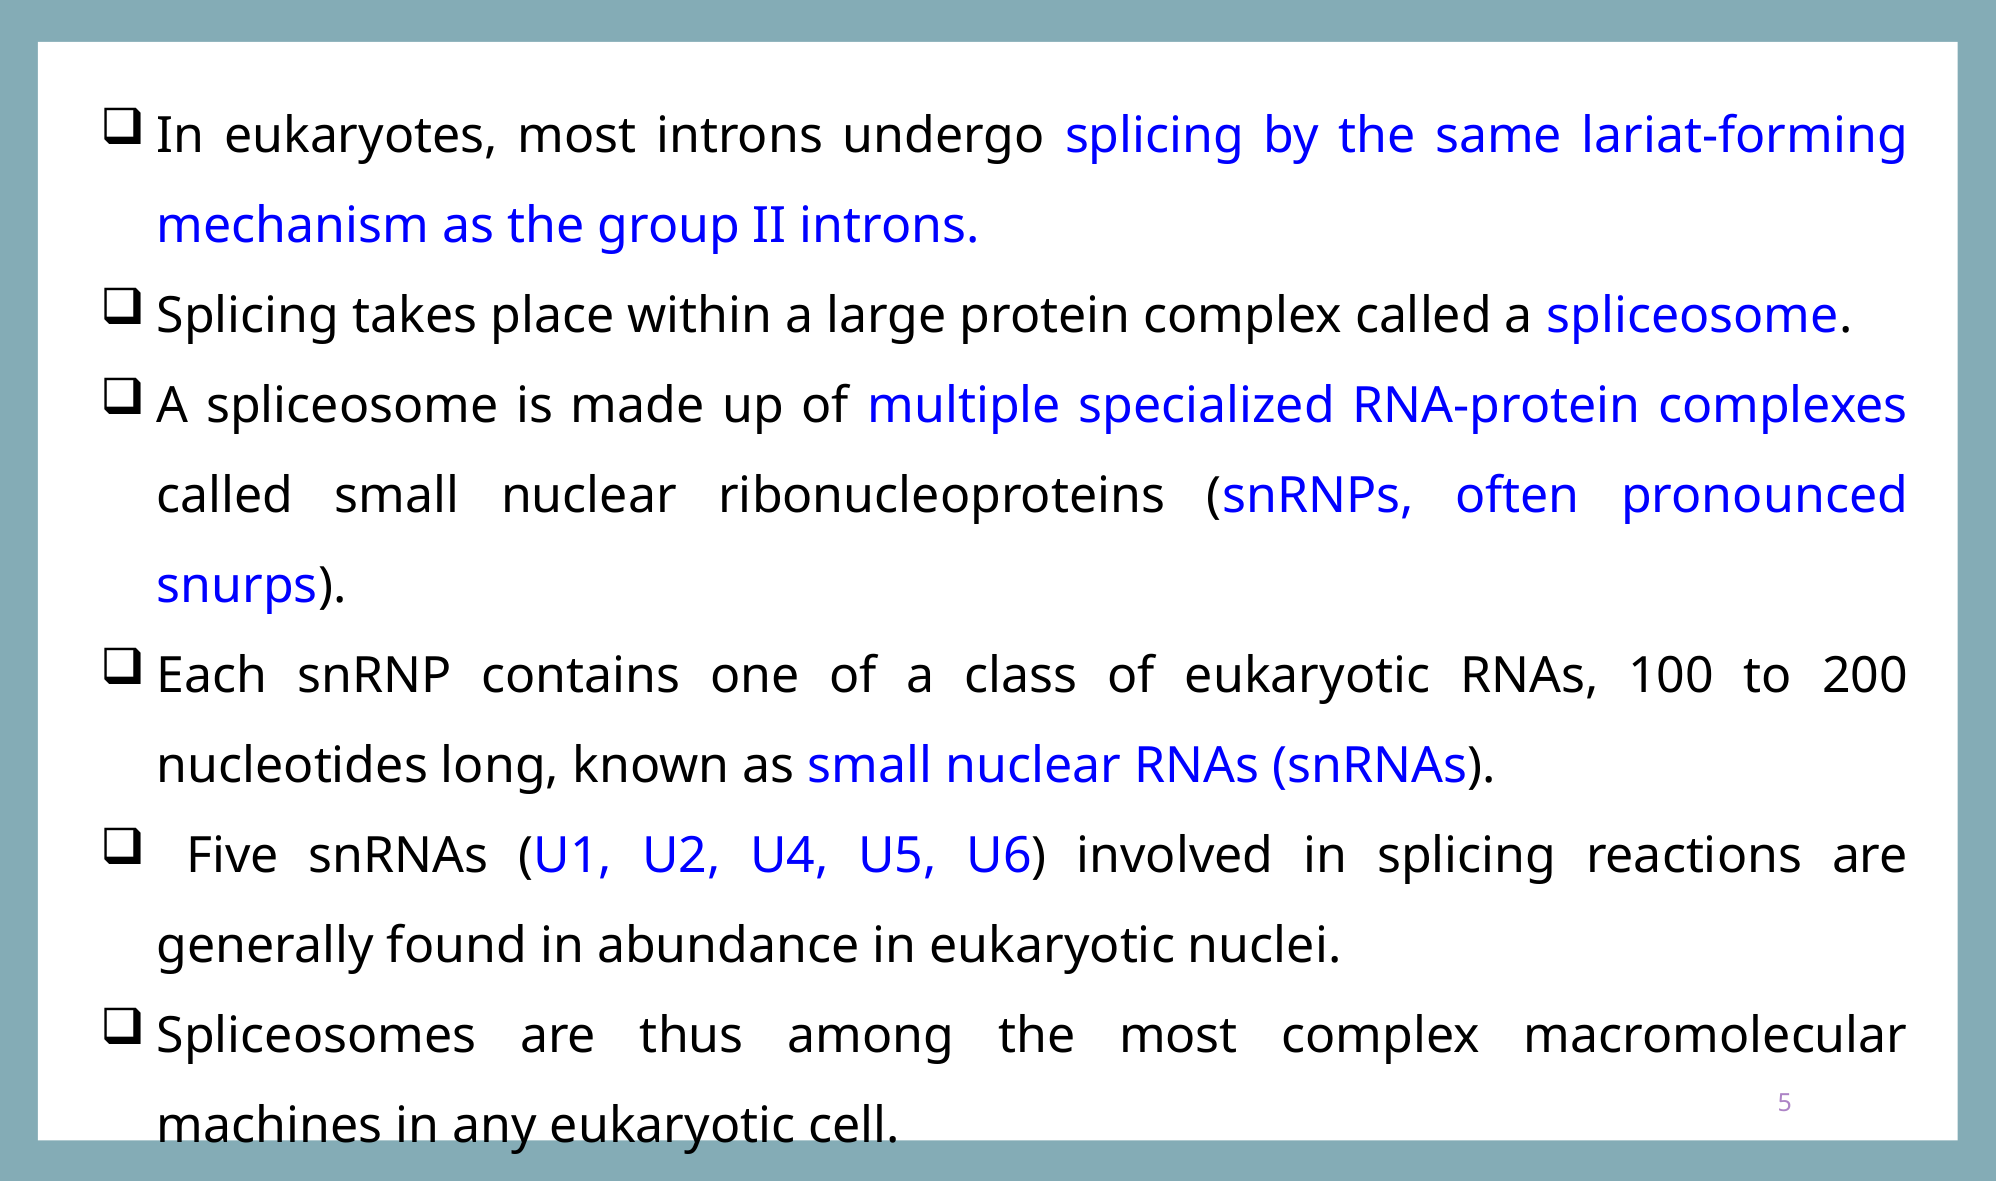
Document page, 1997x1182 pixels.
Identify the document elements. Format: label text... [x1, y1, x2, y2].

text_box In eukaryotes, most introns undergo splicing by the same lariat-forming mechanism as the group II introns. Splicing takes place within a large protein complex called a spliceosome. A spliceosome is made up of multiple specialized RNA-protein complexes called small nuclear ribonucleoproteins (snRNPs, often pronounced snurps). Each snRNP contains one of a class of eukaryotic RNAs, 100 to 200 nucleotides long, known as small nuclear RNAs (snRNAs). Five snRNAs (U1, U2, U4, U5, U6) involved in splicing reactions are generally found in abundance in eukaryotic nuclei. Spliceosomes are thus among the most complex macromolecular machines in any eukaryotic cell. [85, 65, 1924, 1161]
